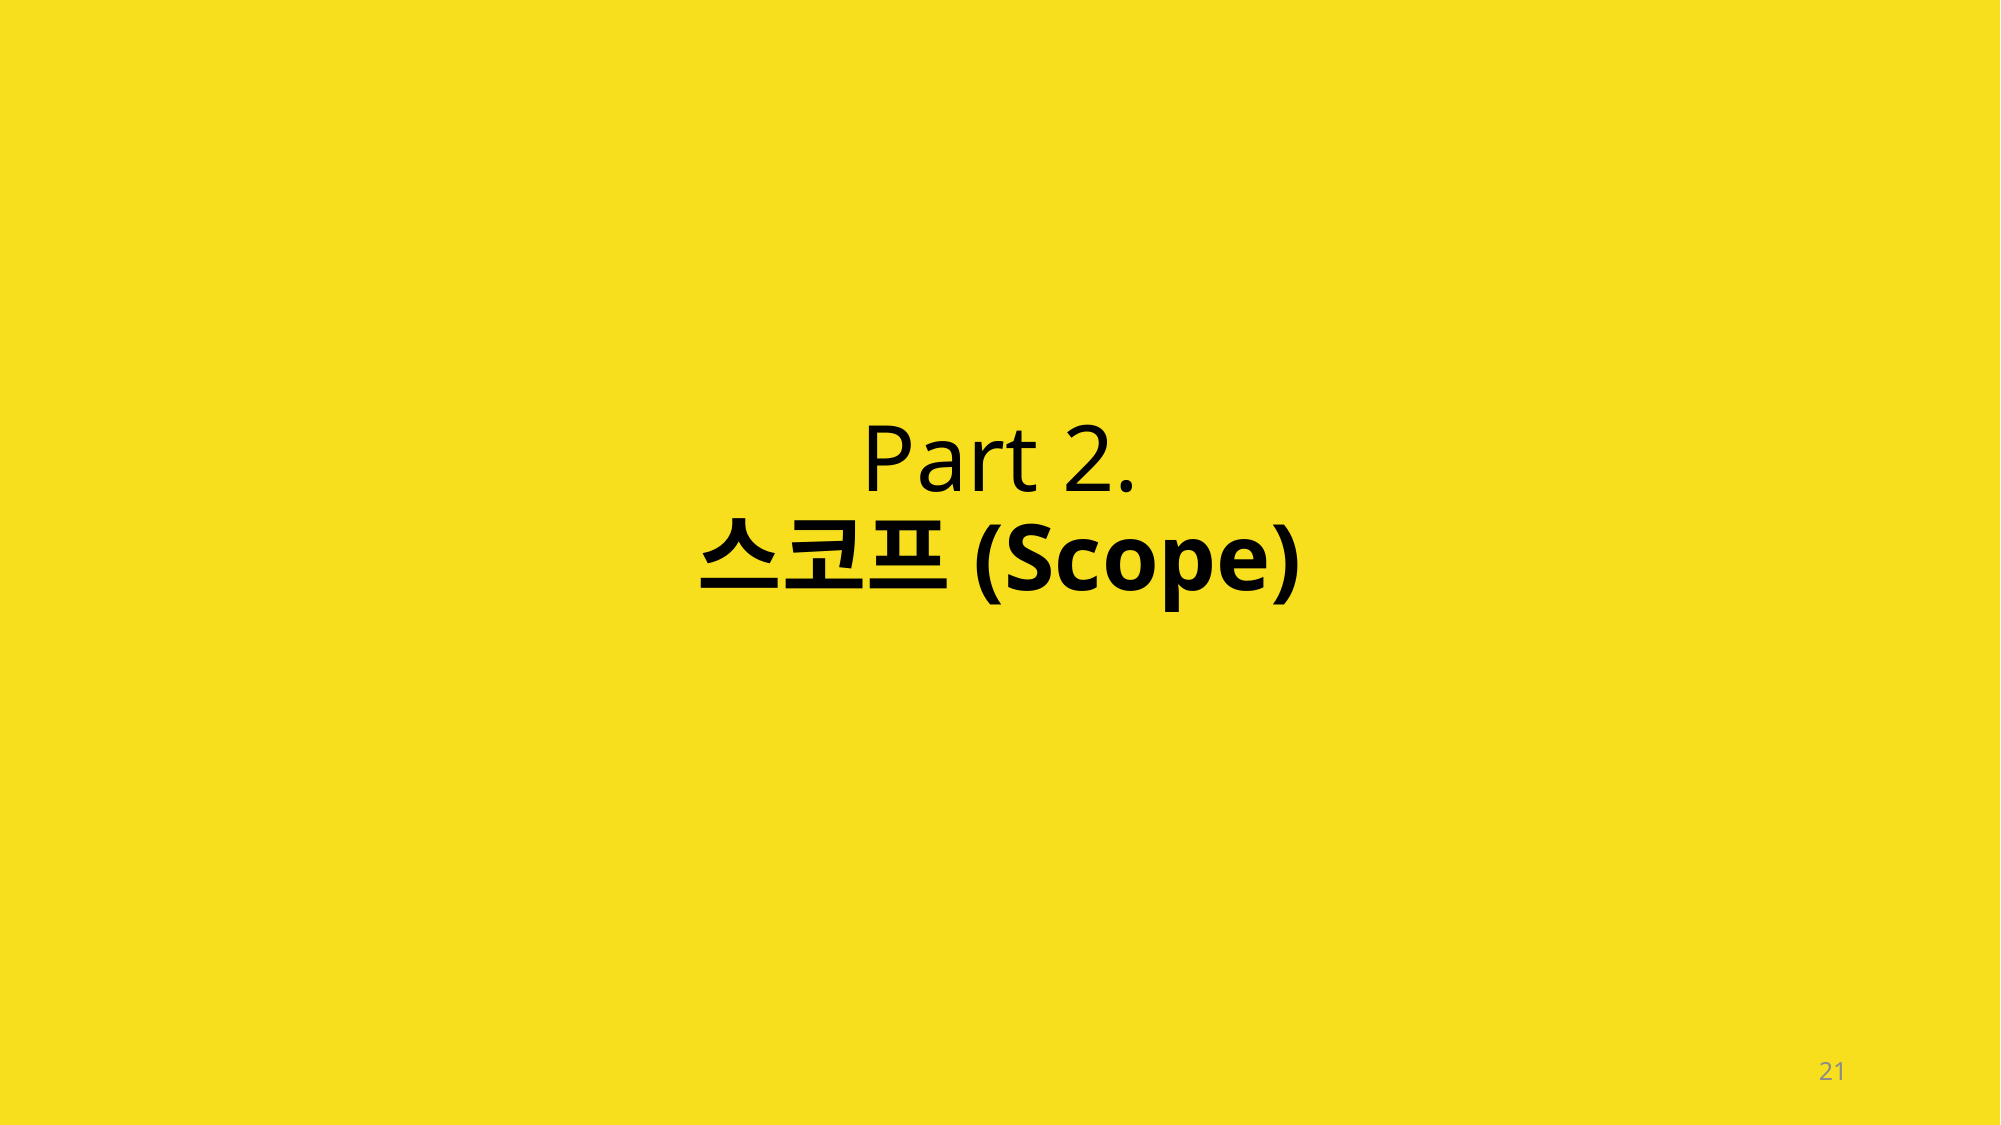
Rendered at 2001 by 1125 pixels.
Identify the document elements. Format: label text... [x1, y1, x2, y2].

slide_number 21 [1412, 1042, 1863, 1103]
title Part 2. 스코프(Scope) [321, 366, 1679, 618]
